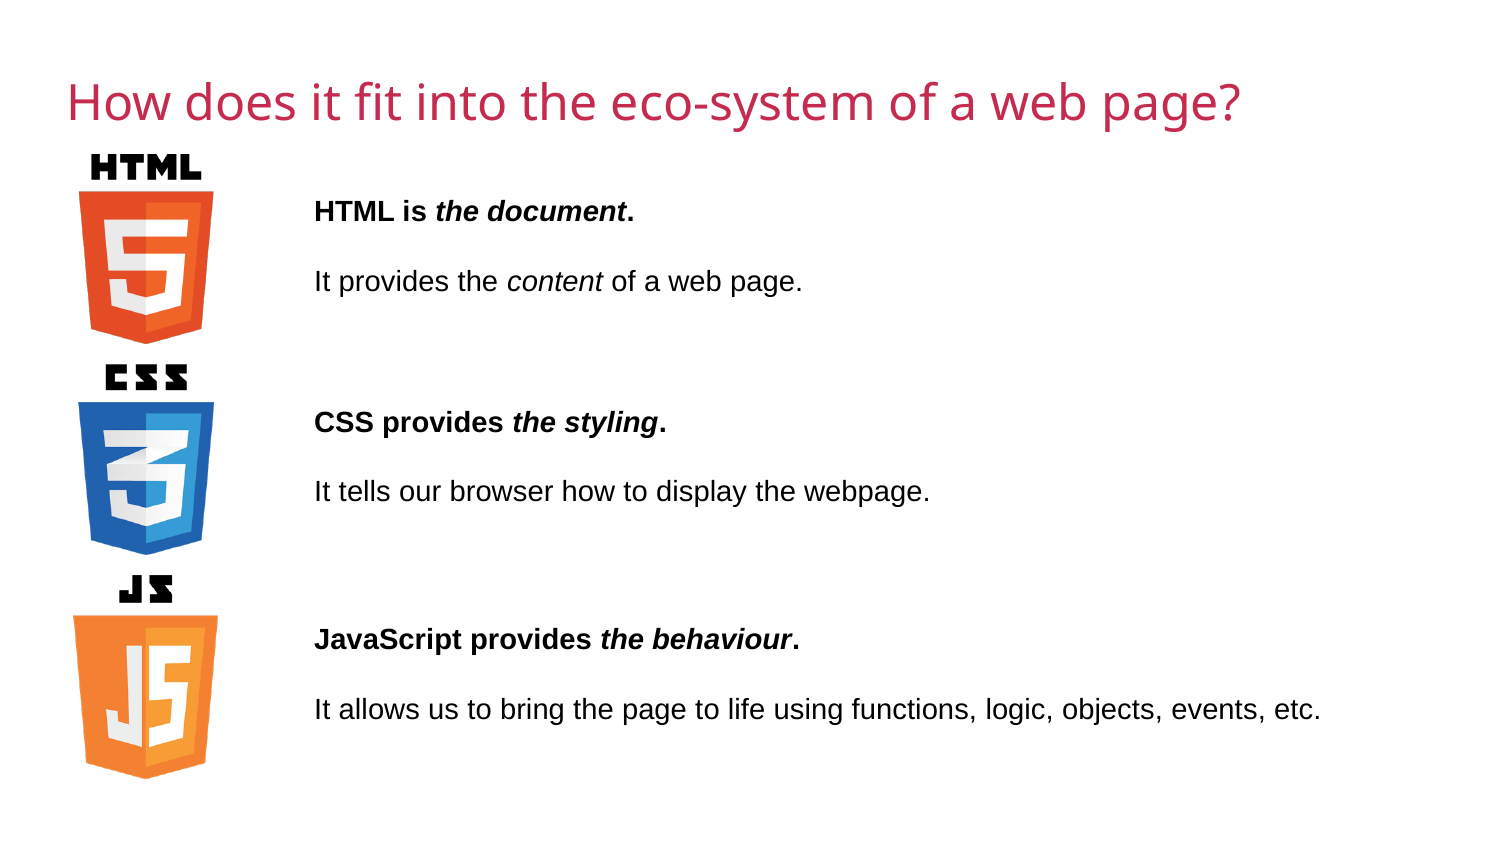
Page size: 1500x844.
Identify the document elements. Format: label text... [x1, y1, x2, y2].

text_box JavaScript provides the behaviour. It allows us to bring the page to life using functions, logic, objects, events, etc. [299, 605, 1445, 802]
picture [73, 575, 219, 779]
picture [77, 364, 214, 555]
text_box HTML is the document. It provides the content of a web page. [299, 177, 1065, 321]
text_box How does it fit into the eco-system of a web page? [51, 55, 1313, 155]
text_box CSS provides the styling. It tells our browser how to display the webpage. [299, 387, 1065, 532]
picture [50, 154, 241, 344]
